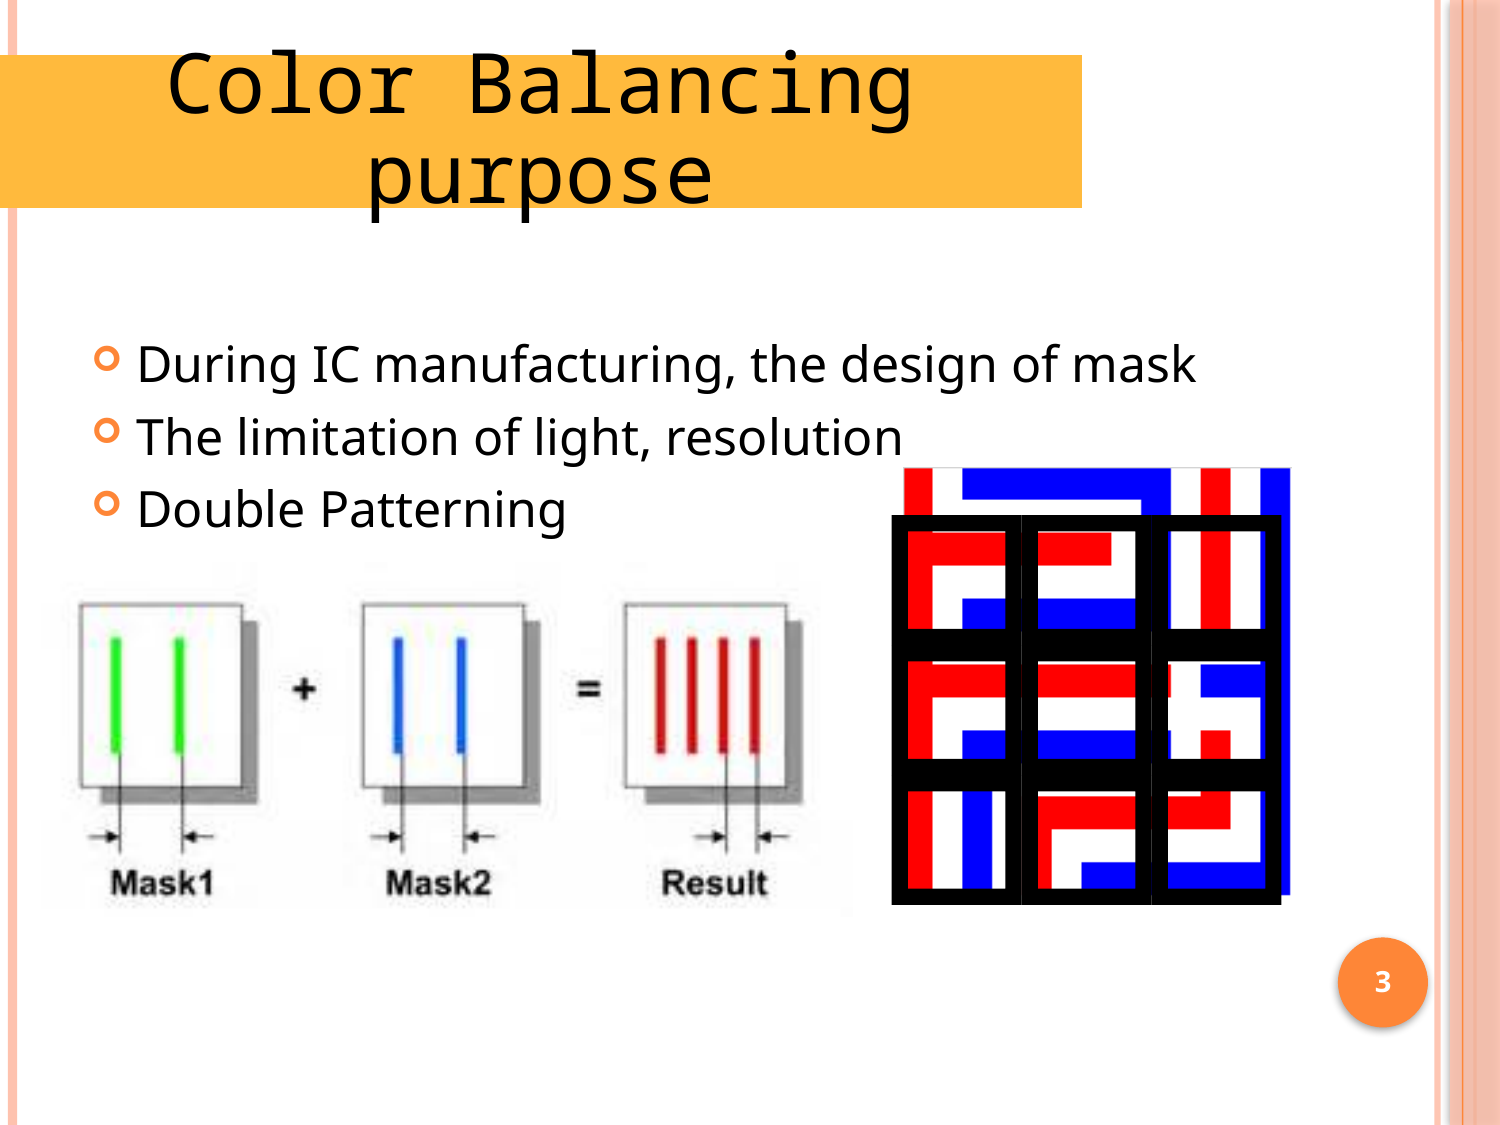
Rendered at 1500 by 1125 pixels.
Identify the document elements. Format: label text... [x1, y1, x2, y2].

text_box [0, 55, 1082, 208]
text_box [890, 513, 897, 643]
list During IC manufacturing, the design of mask The limitation of light, resolution Double Patterning [76, 325, 1302, 965]
picture [40, 561, 854, 918]
slide_number 3 [1333, 940, 1434, 1027]
text_box [890, 777, 1020, 907]
picture [902, 467, 1292, 897]
text_box [890, 643, 897, 777]
